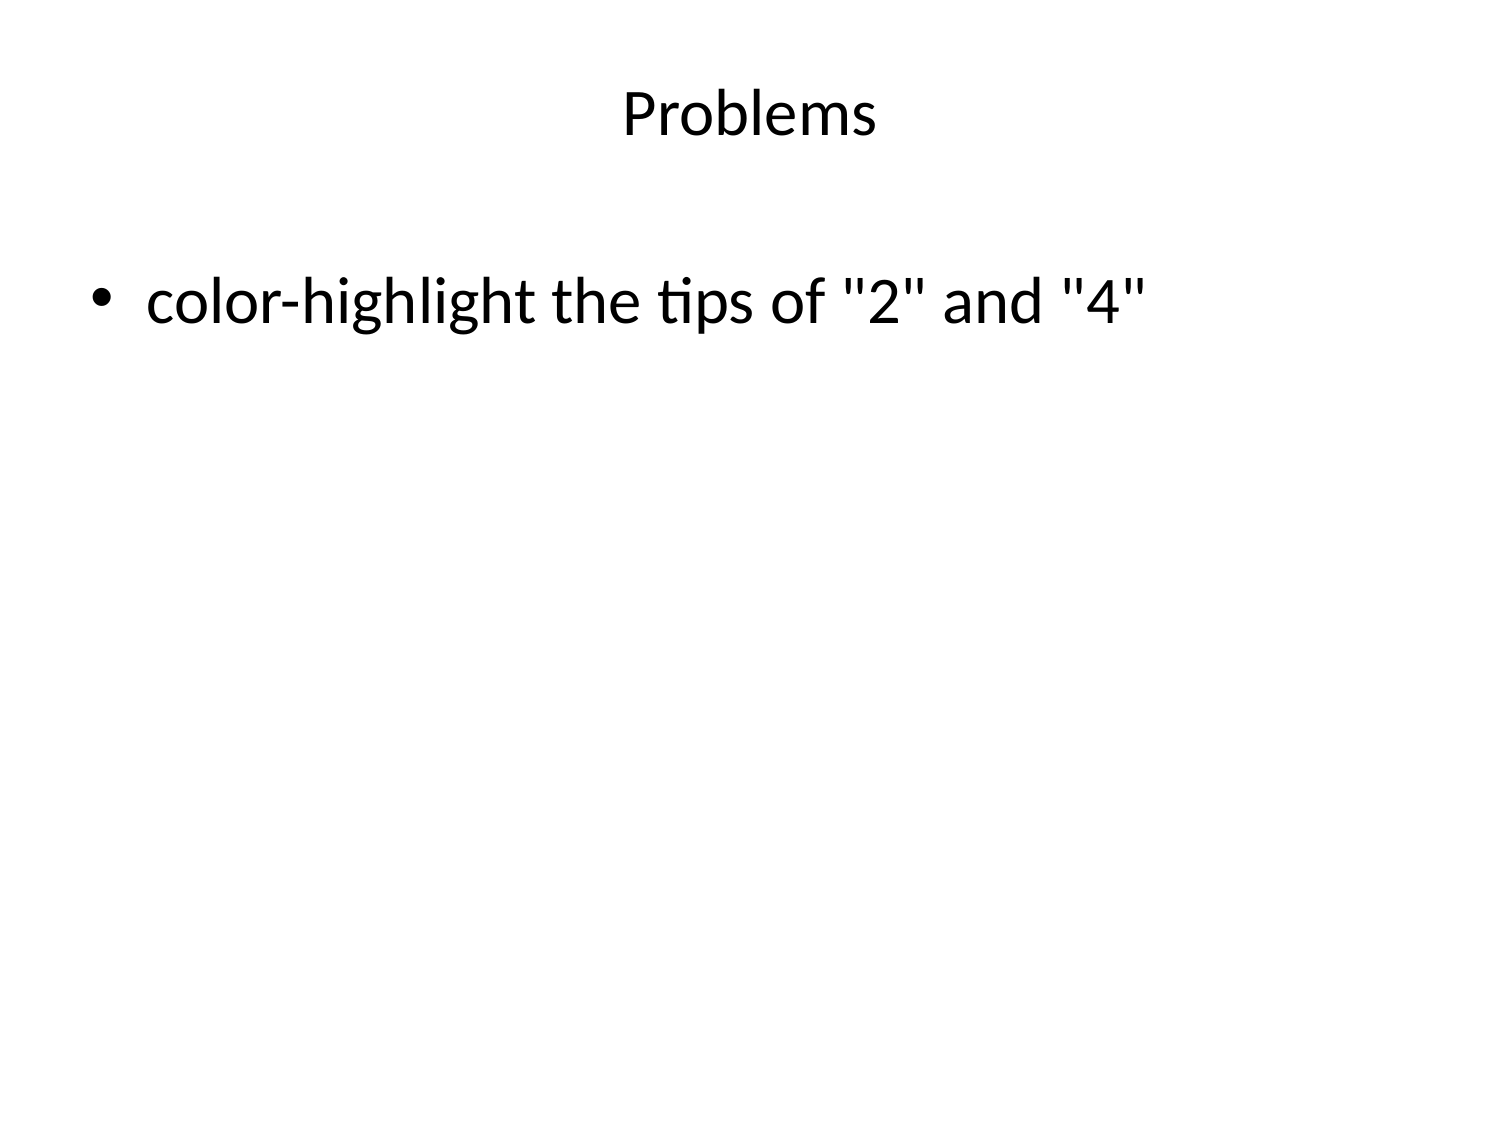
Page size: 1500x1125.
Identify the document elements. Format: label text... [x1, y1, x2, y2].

title Problems [75, 45, 1425, 172]
list color-highlight the tips of "2" and "4" [75, 208, 1461, 482]
